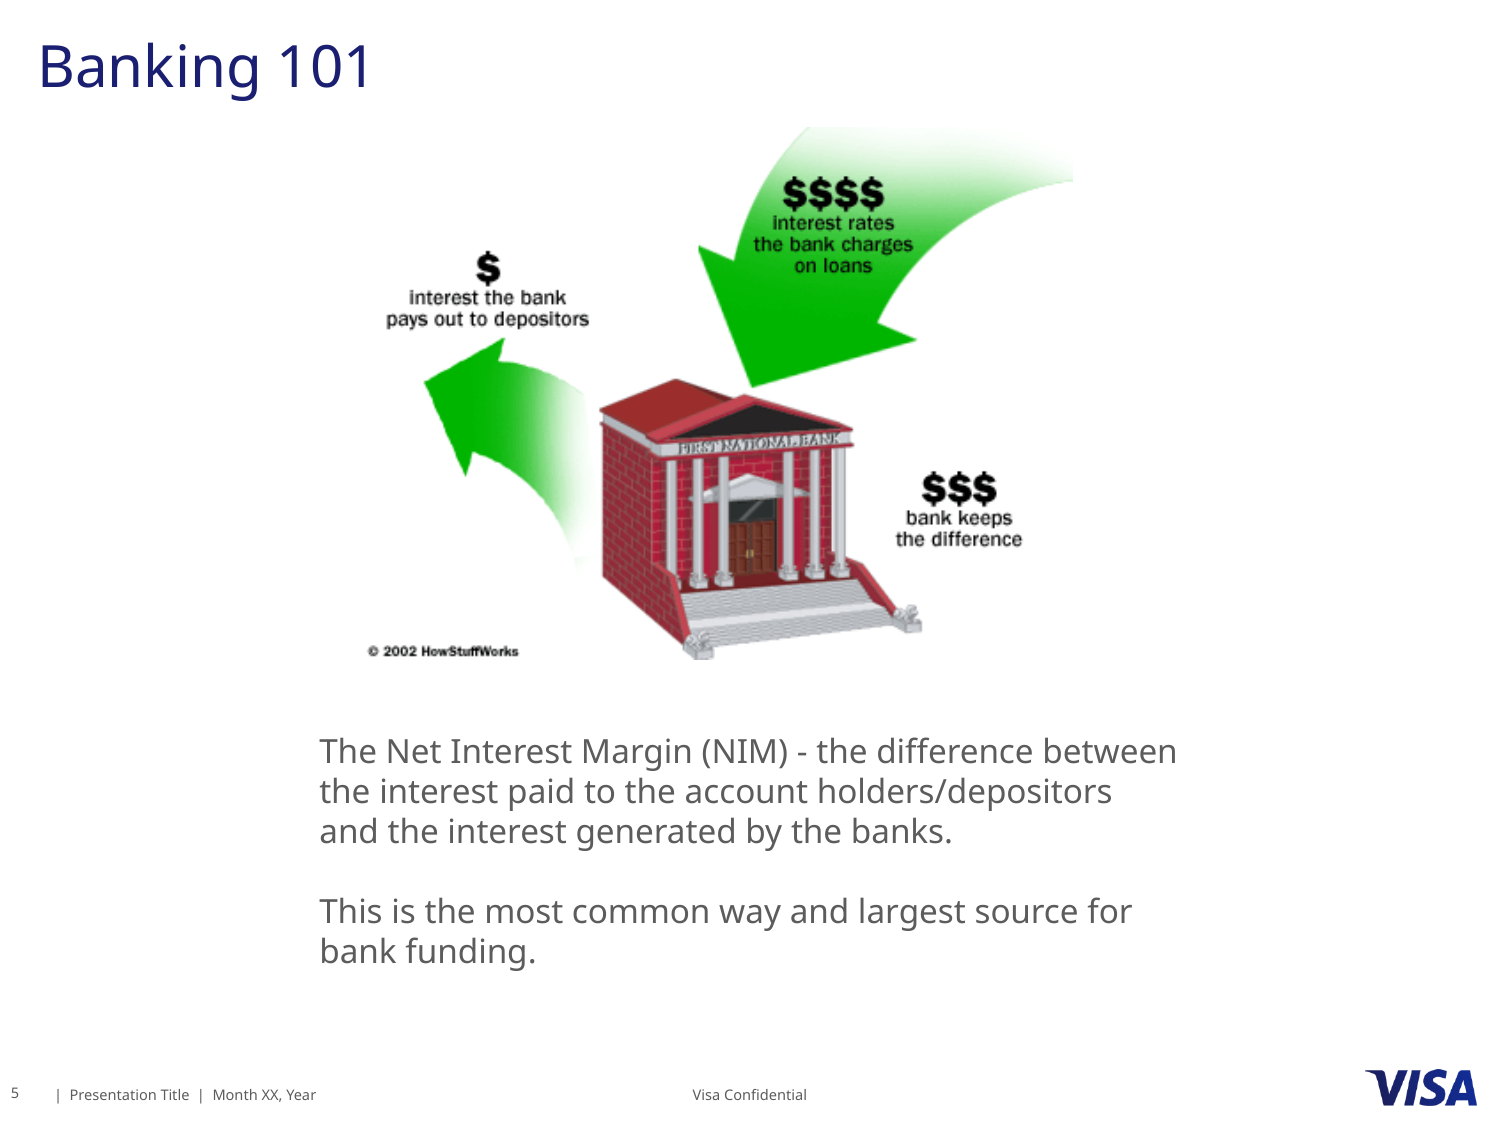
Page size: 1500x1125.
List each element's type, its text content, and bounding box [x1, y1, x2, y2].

title Banking 101 [37, 39, 1463, 100]
picture [364, 127, 1074, 660]
text_box The Net Interest Margin (NIM) - the difference between the interest paid to the account holders/depositors and the interest generated by the banks. This is the most common way and largest source for bank funding. [304, 723, 1196, 1058]
picture [1365, 1069, 1477, 1106]
